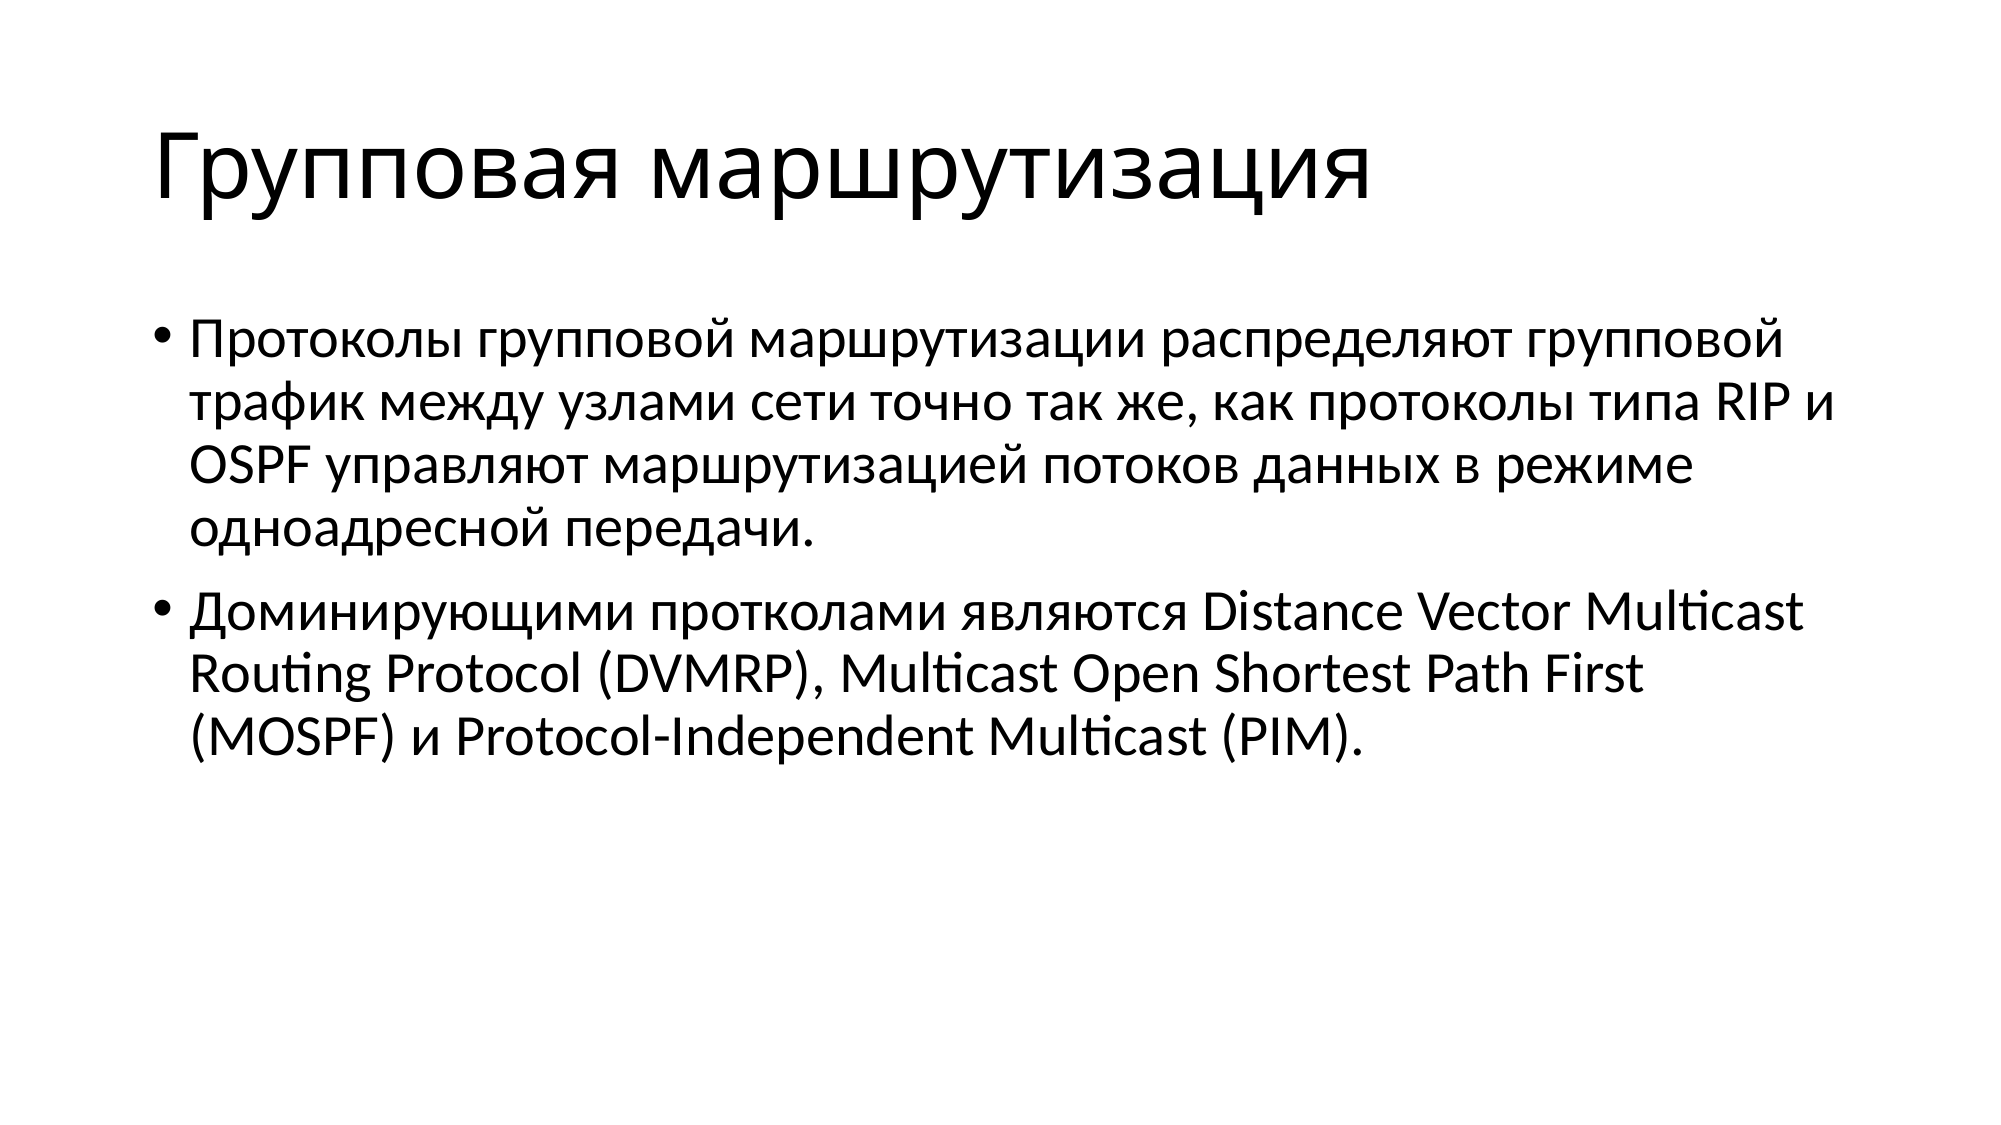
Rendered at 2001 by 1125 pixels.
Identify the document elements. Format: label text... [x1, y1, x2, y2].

title Групповая маршрутизация [137, 59, 1863, 278]
list Протоколы групповой маршрутизации распределяют групповой трафик между узлами сети точно так же, как протоколы типа RIP и OSPF управляют маршрутизацией потоков данных в режиме одноадресной передачи. Доминирующими протколами являются Distance Vector Multicast Routing Protocol (DVMRP), Multicast Open Shortest Path First (MOSPF) и Protocol-Independent Multicast (PIM). [137, 299, 1863, 1014]
